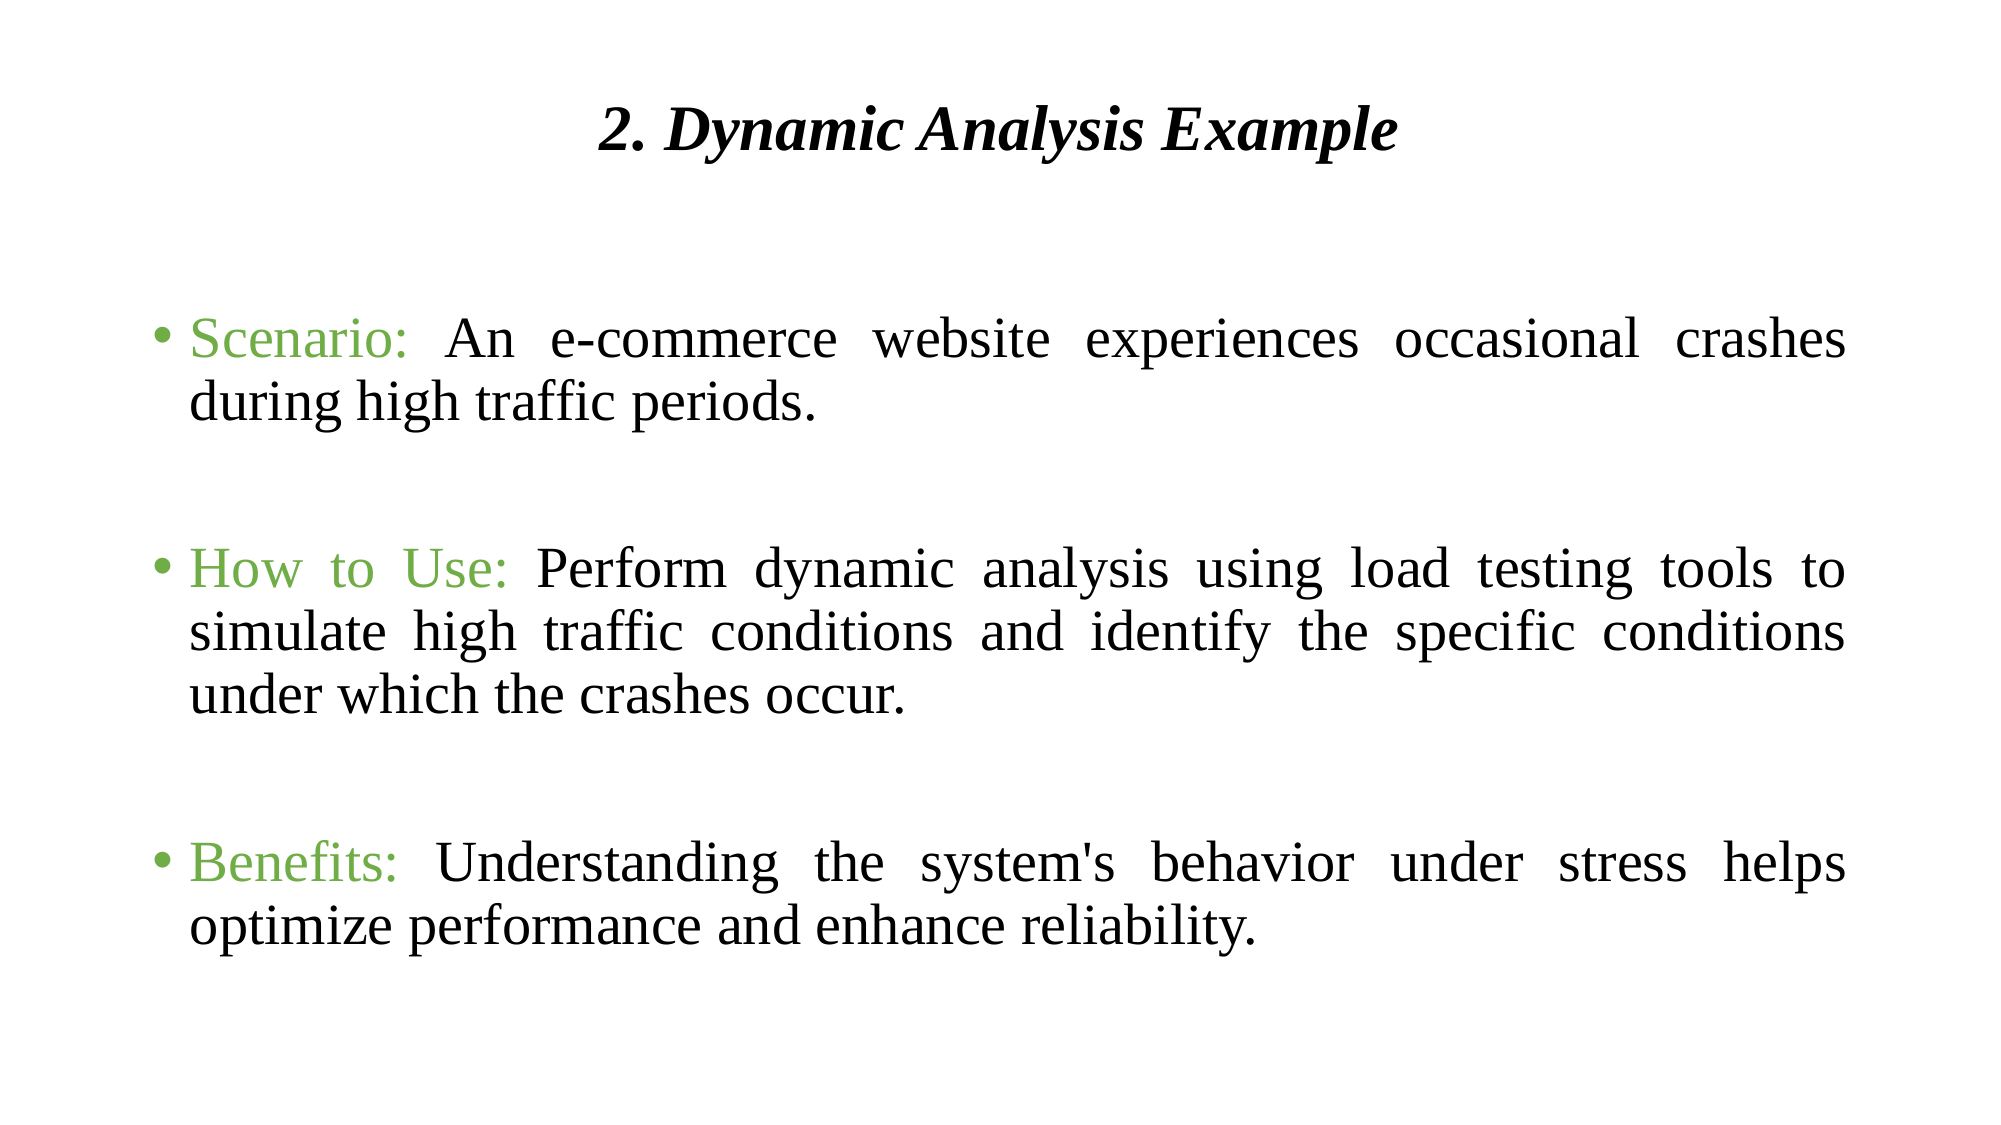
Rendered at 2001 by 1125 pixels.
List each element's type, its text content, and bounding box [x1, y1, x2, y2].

list Scenario: An e-commerce website experiences occasional crashes during high traffic periods. How to Use: Perform dynamic analysis using load testing tools to simulate high traffic conditions and identify the specific conditions under which the crashes occur. Benefits: Understanding the system's behavior under stress helps optimize performance and enhance reliability. [137, 299, 1863, 1014]
title 2. Dynamic Analysis Example [137, 59, 1863, 278]
